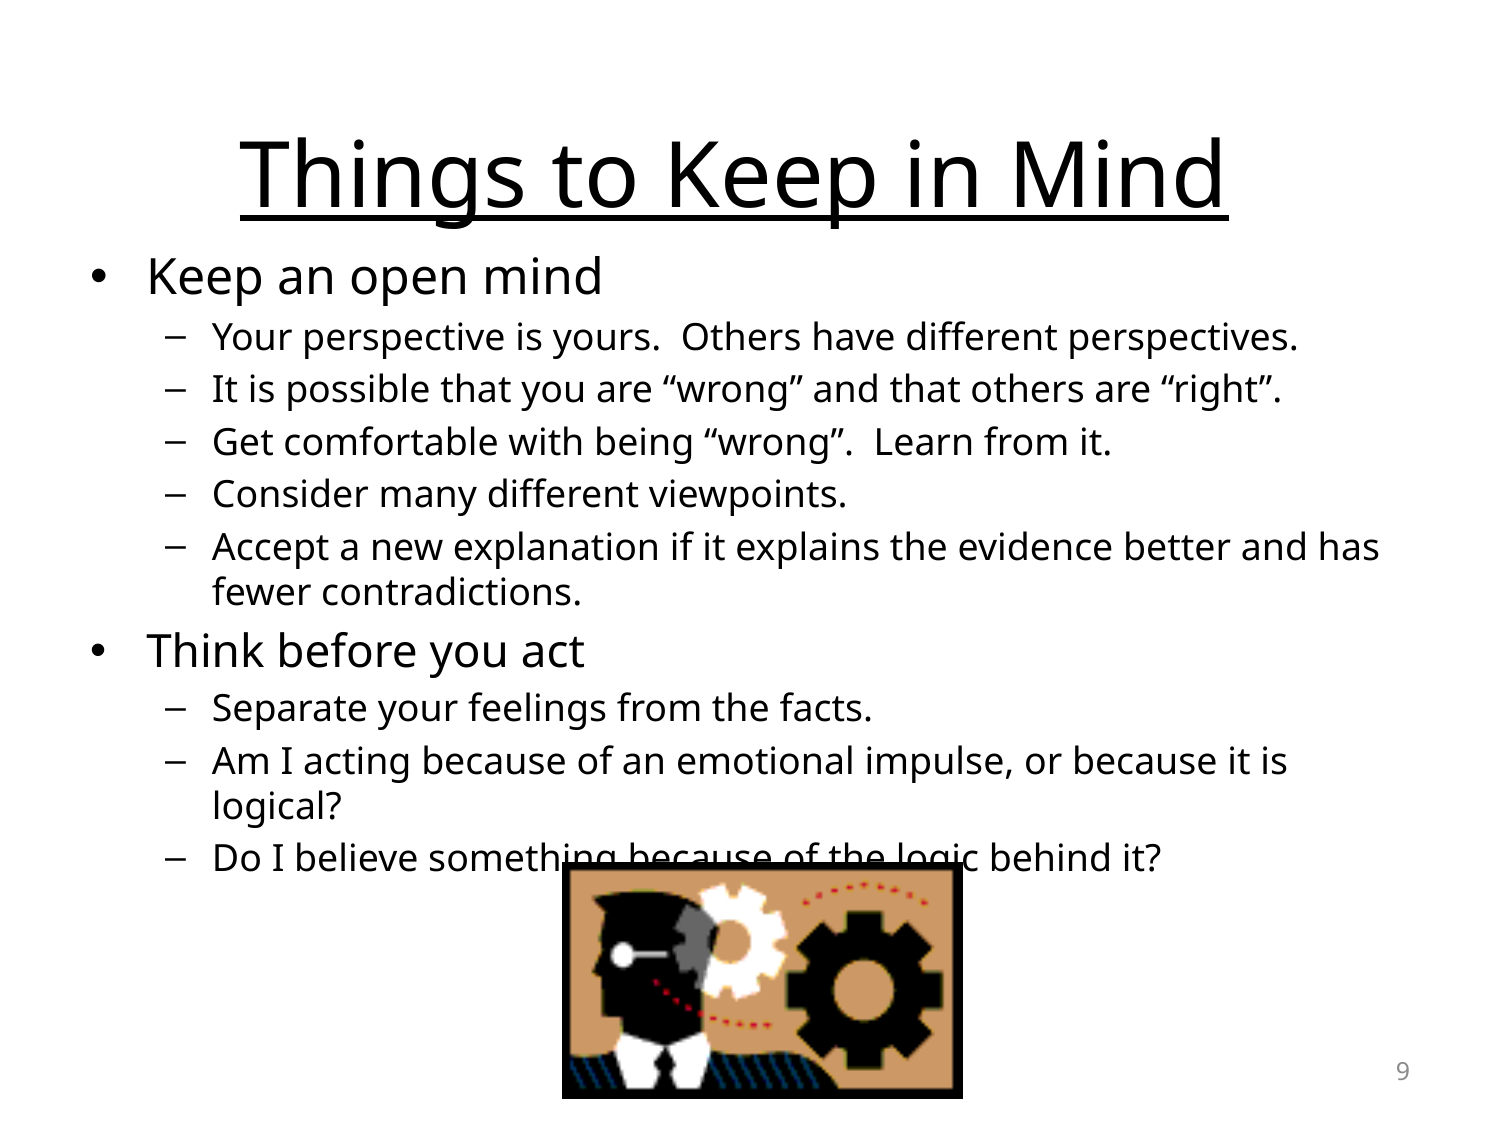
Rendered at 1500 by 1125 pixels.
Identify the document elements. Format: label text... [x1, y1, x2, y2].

title Things to Keep in Mind [87, 62, 1382, 237]
picture [562, 862, 963, 1099]
list Keep an open mind Your perspective is yours. Others have different perspectives. It is possible that you are “wrong” and that others are “right”. Get comfortable with being “wrong”. Learn from it. Consider many different viewpoints. Accept a new explanation if it explains the evidence better and has fewer contradictions. Think before you act Separate your feelings from the facts. Am I acting because of an emotional impulse, or because it is logical? Do I believe something because of the logic behind it? [75, 237, 1425, 980]
slide_number 9 [1074, 1042, 1425, 1103]
